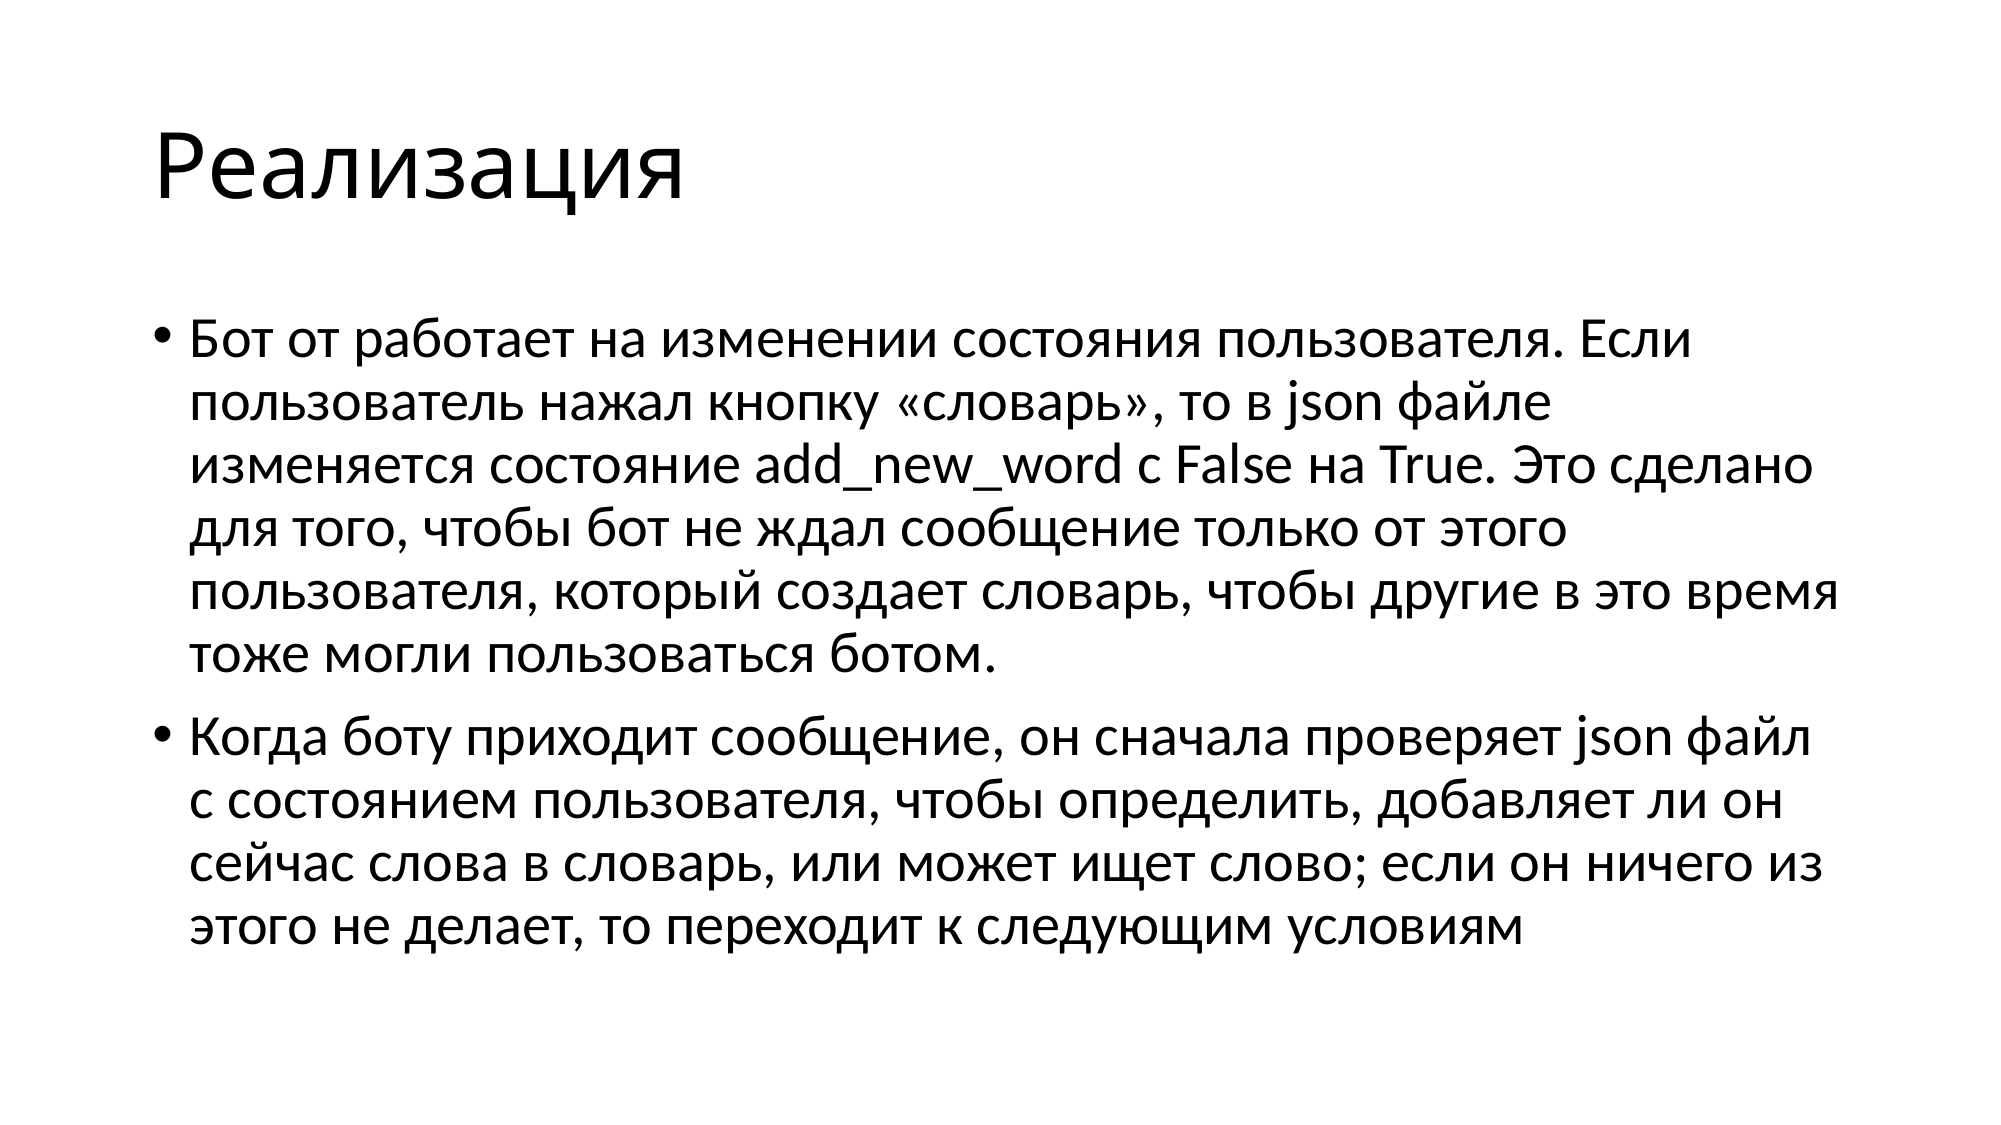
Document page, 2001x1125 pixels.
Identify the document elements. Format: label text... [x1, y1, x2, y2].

title Реализация [137, 59, 1863, 278]
list Бот от работает на изменении состояния пользователя. Если пользователь нажал кнопку «словарь», то в json файле изменяется состояние add_new_word с False на True. Это сделано для того, чтобы бот не ждал сообщение только от этого пользователя, который создает словарь, чтобы другие в это время тоже могли пользоваться ботом. Когда боту приходит сообщение, он сначала проверяет json файл с состоянием пользователя, чтобы определить, добавляет ли он сейчас слова в словарь, или может ищет слово; если он ничего из этого не делает, то переходит к следующим условиям [137, 299, 1863, 1014]
